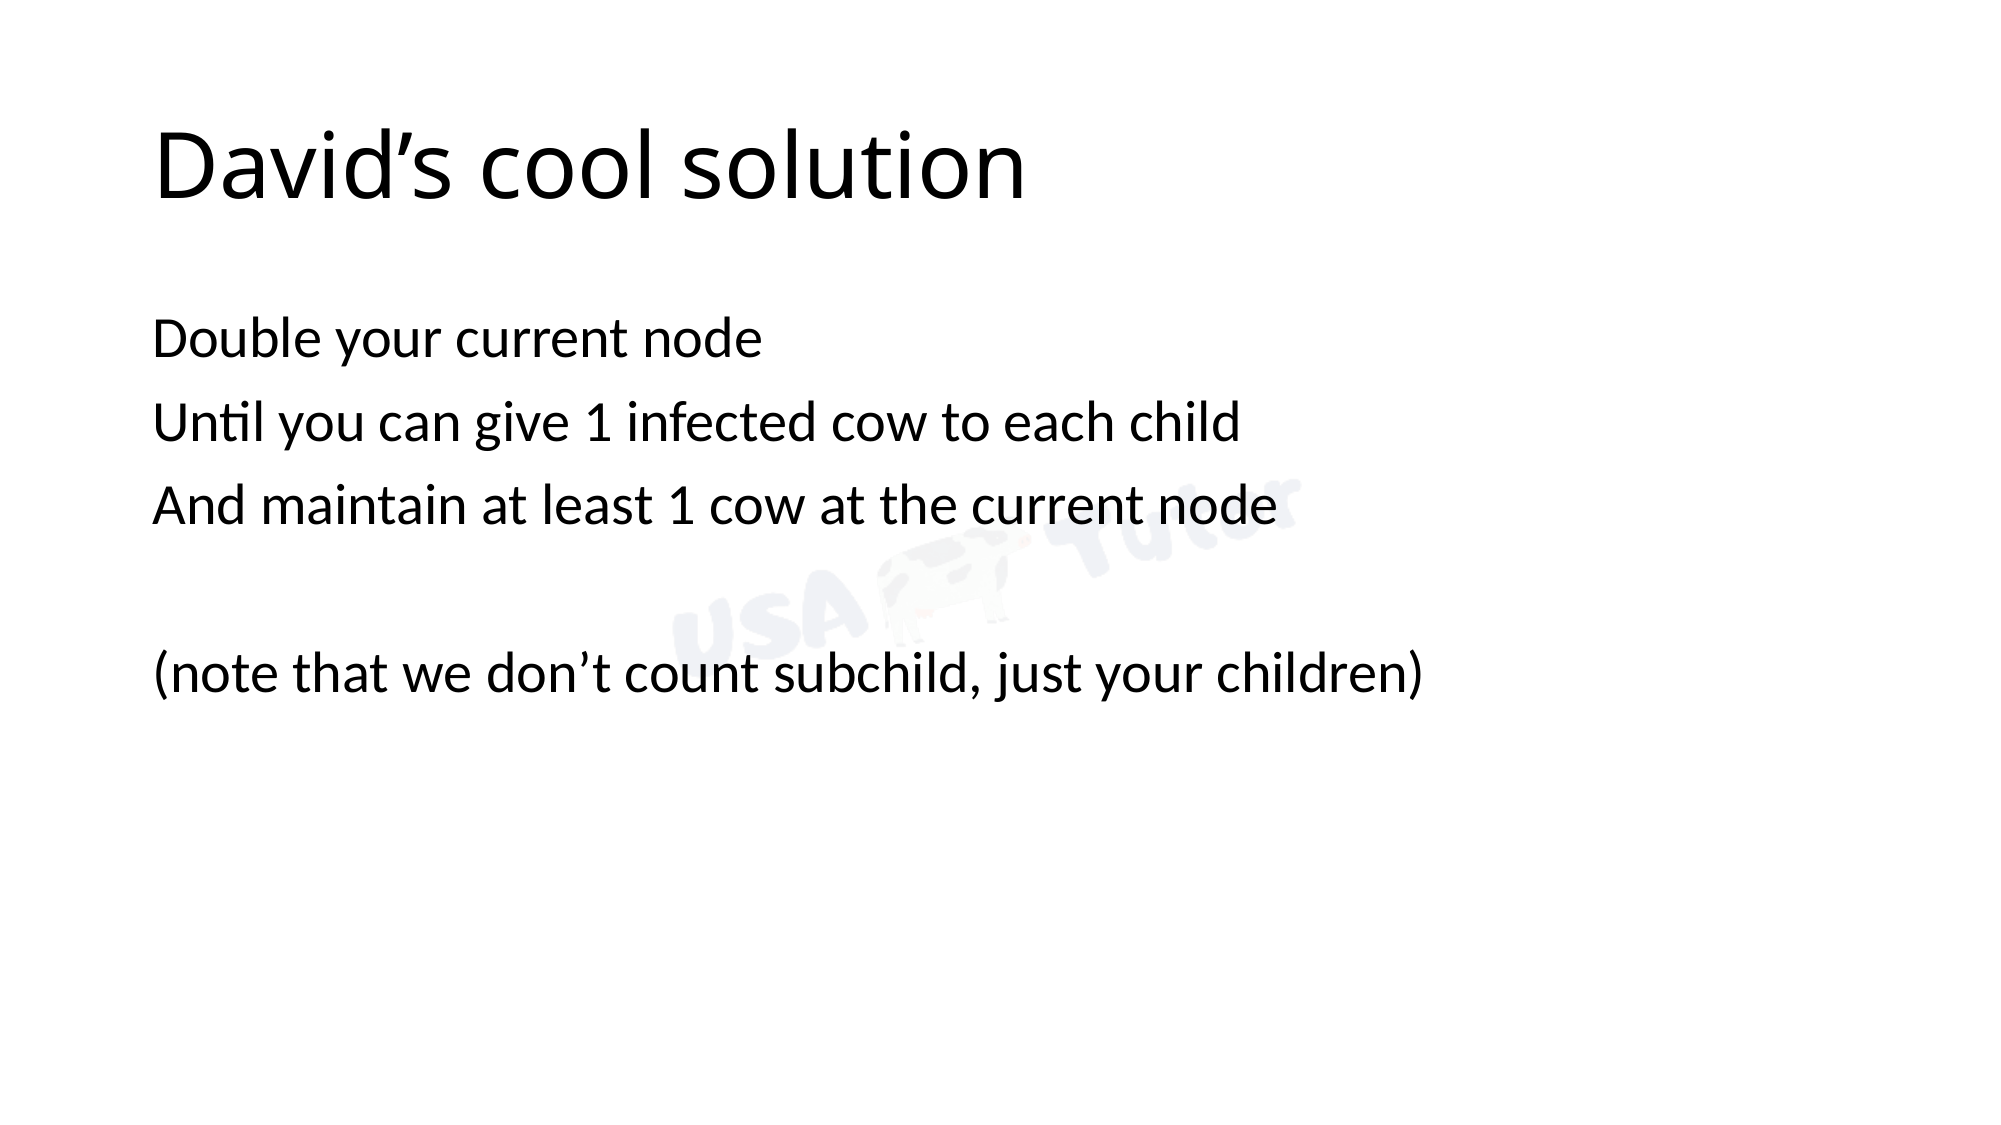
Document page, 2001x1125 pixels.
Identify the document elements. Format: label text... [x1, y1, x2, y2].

title David’s cool solution [137, 59, 1863, 278]
list Double your current node Until you can give 1 infected cow to each child And maintain at least 1 cow at the current node (note that we don’t count subchild, just your children) [137, 299, 1863, 1014]
